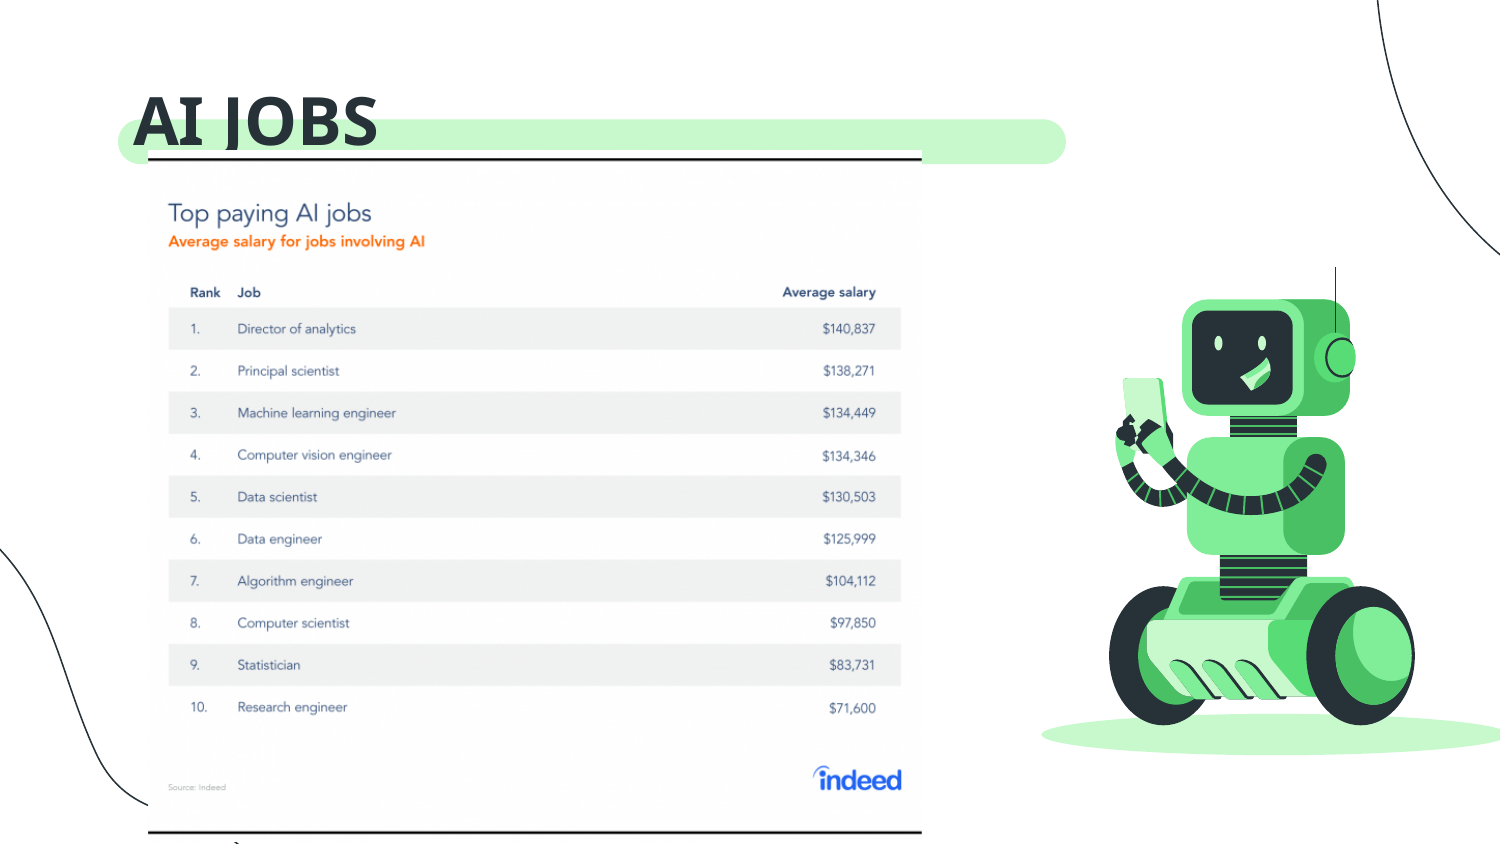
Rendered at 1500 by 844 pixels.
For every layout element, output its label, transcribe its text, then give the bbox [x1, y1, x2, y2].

text_box [1041, 718, 1500, 756]
title AI JOBS [118, 63, 1382, 165]
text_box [1108, 266, 1416, 726]
picture [148, 150, 922, 842]
